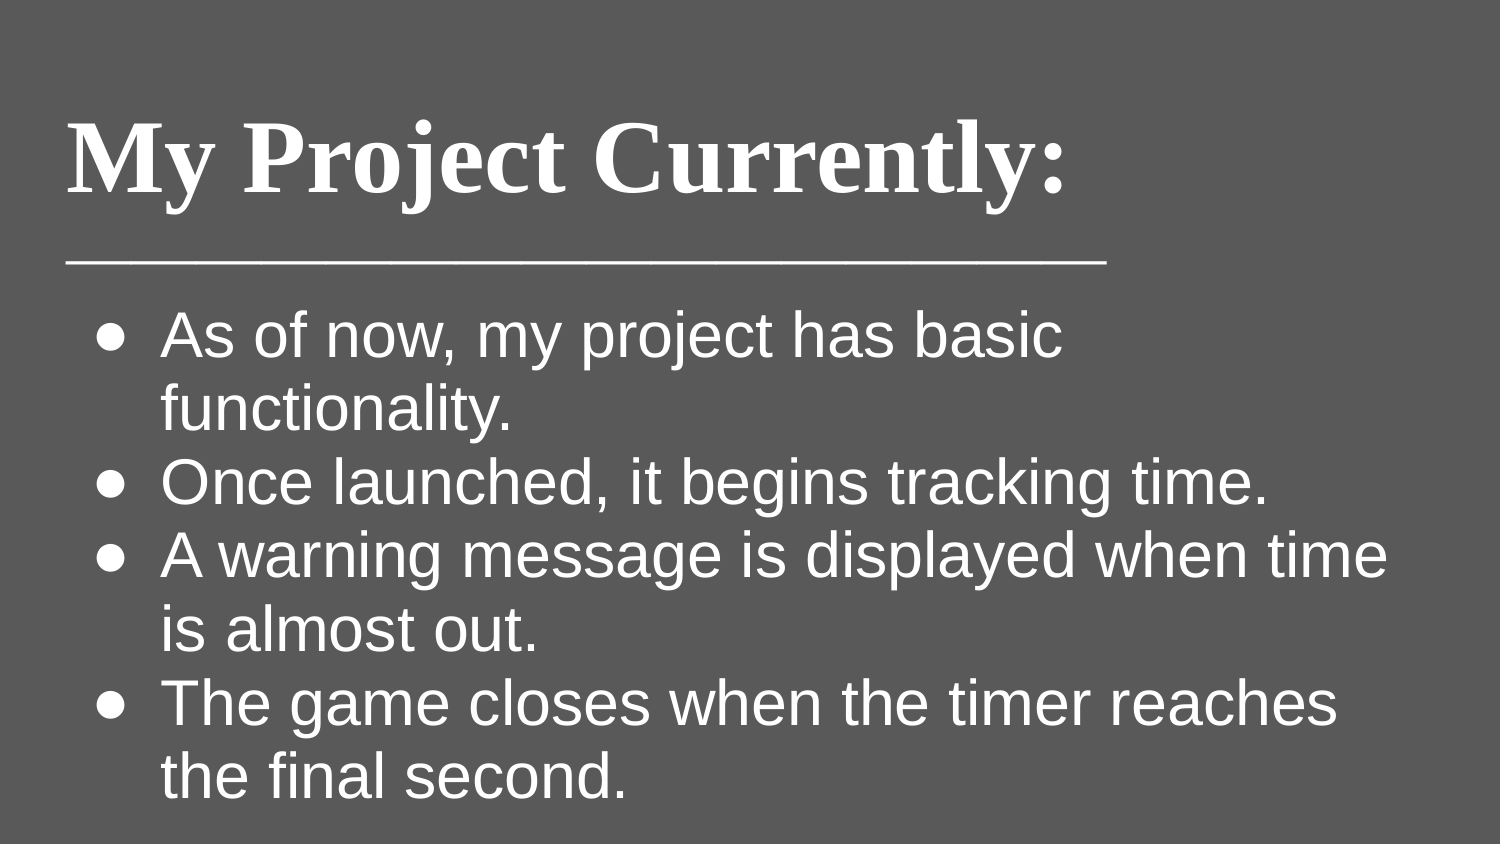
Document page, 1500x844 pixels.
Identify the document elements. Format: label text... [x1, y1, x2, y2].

list As of now, my project has basic functionality. Once launched, it begins tracking time. A warning message is displayed when time is almost out. The game closes when the timer reaches the final second. [70, 283, 1440, 844]
title My Project Currently: ———————————————— [51, 72, 1449, 167]
